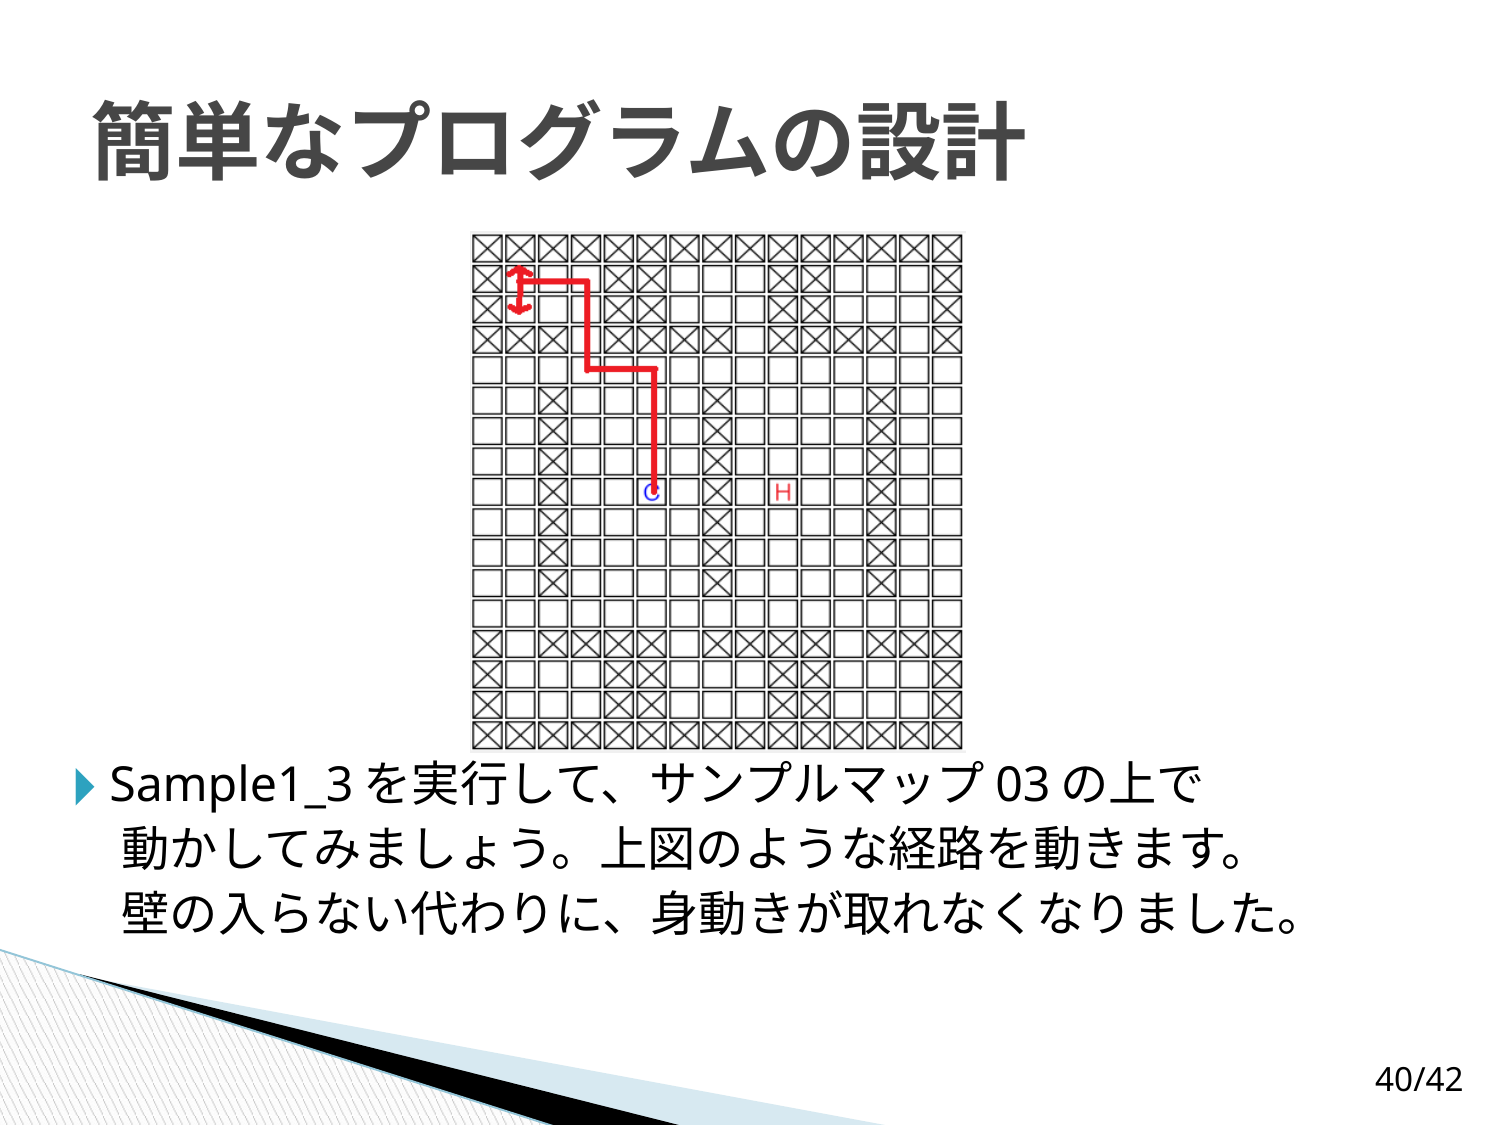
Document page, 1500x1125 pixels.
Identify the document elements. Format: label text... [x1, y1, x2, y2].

picture [470, 231, 966, 753]
text_box Sample1_3を実行して、サンプルマップ03の上で 動かしてみましょう。上図のような経路を動きます。 壁の入らない代わりに、身動きが取れなくなりました。 [42, 680, 1393, 988]
list [75, 243, 1425, 1047]
title 簡単なプログラムの設計 [75, 45, 1425, 233]
slide_number ‹#›/42 [1281, 1051, 1479, 1112]
